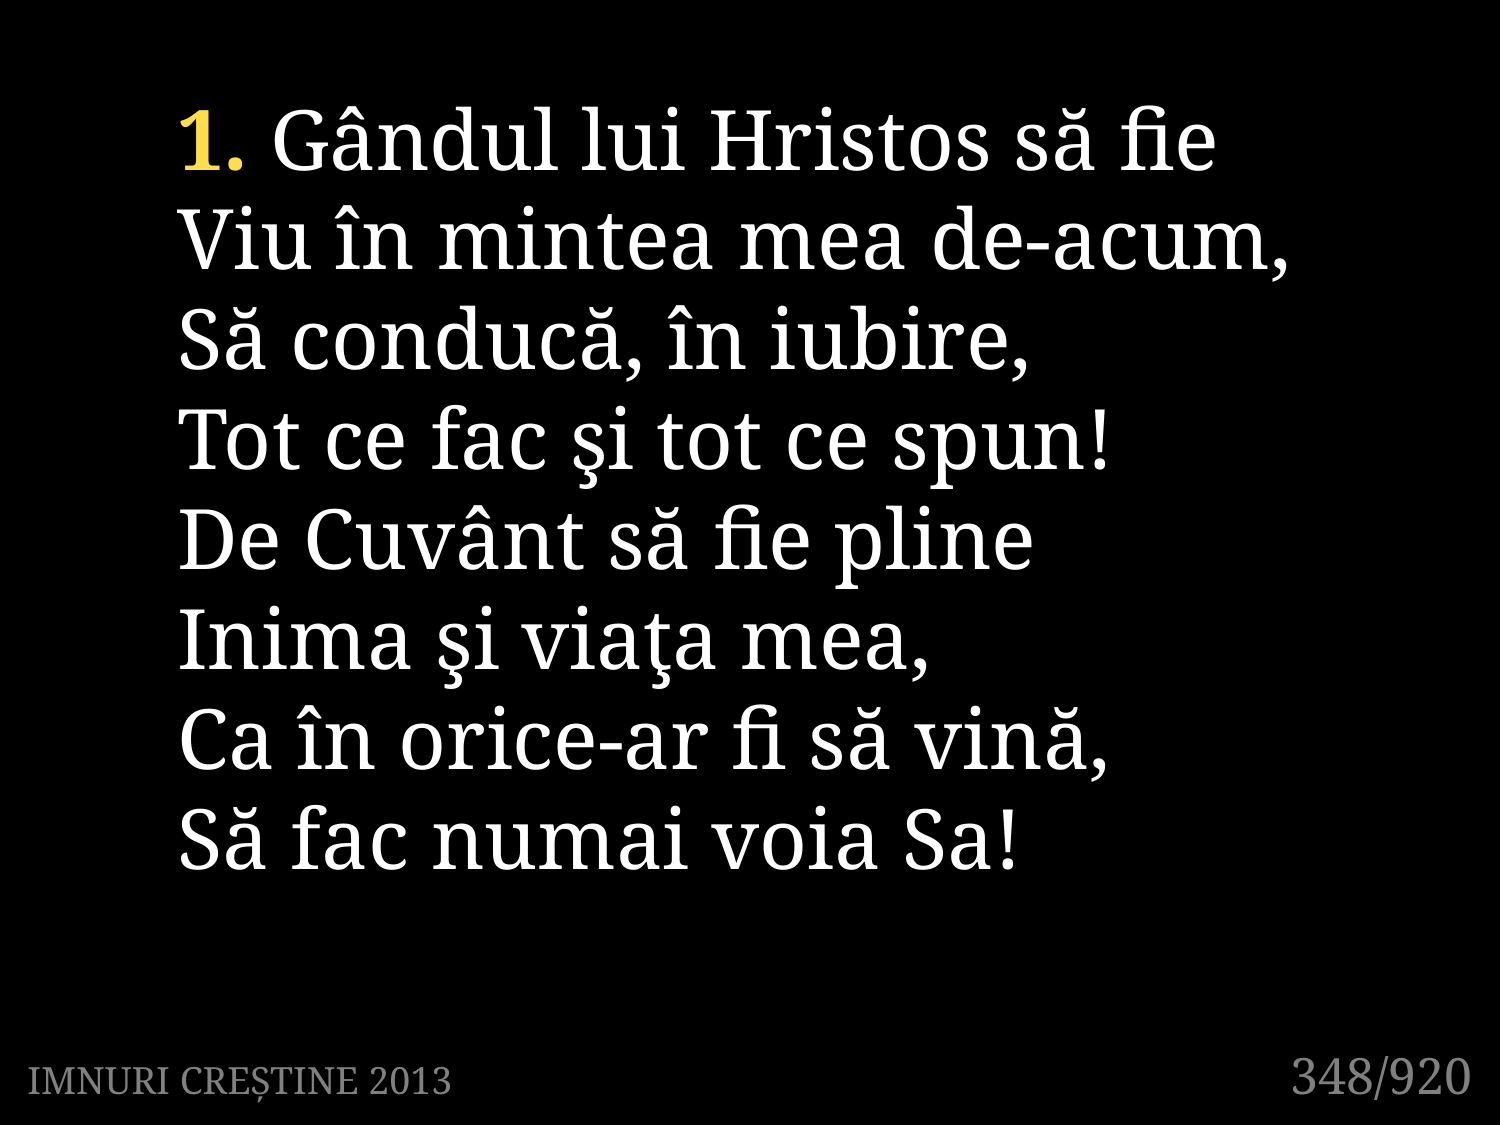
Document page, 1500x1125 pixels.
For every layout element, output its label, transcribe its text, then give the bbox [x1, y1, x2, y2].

text_box 1. Gândul lui Hristos să fie Viu în mintea mea de-acum, Să conducă, în iubire, Tot ce fac şi tot ce spun! De Cuvânt să fie pline Inima şi viaţa mea, Ca în orice-ar fi să vină, Să fac numai voia Sa! [162, 79, 1500, 894]
text_box 348/920 [637, 1037, 1488, 1113]
text_box IMNURI CREȘTINE 2013 [12, 1049, 637, 1110]
